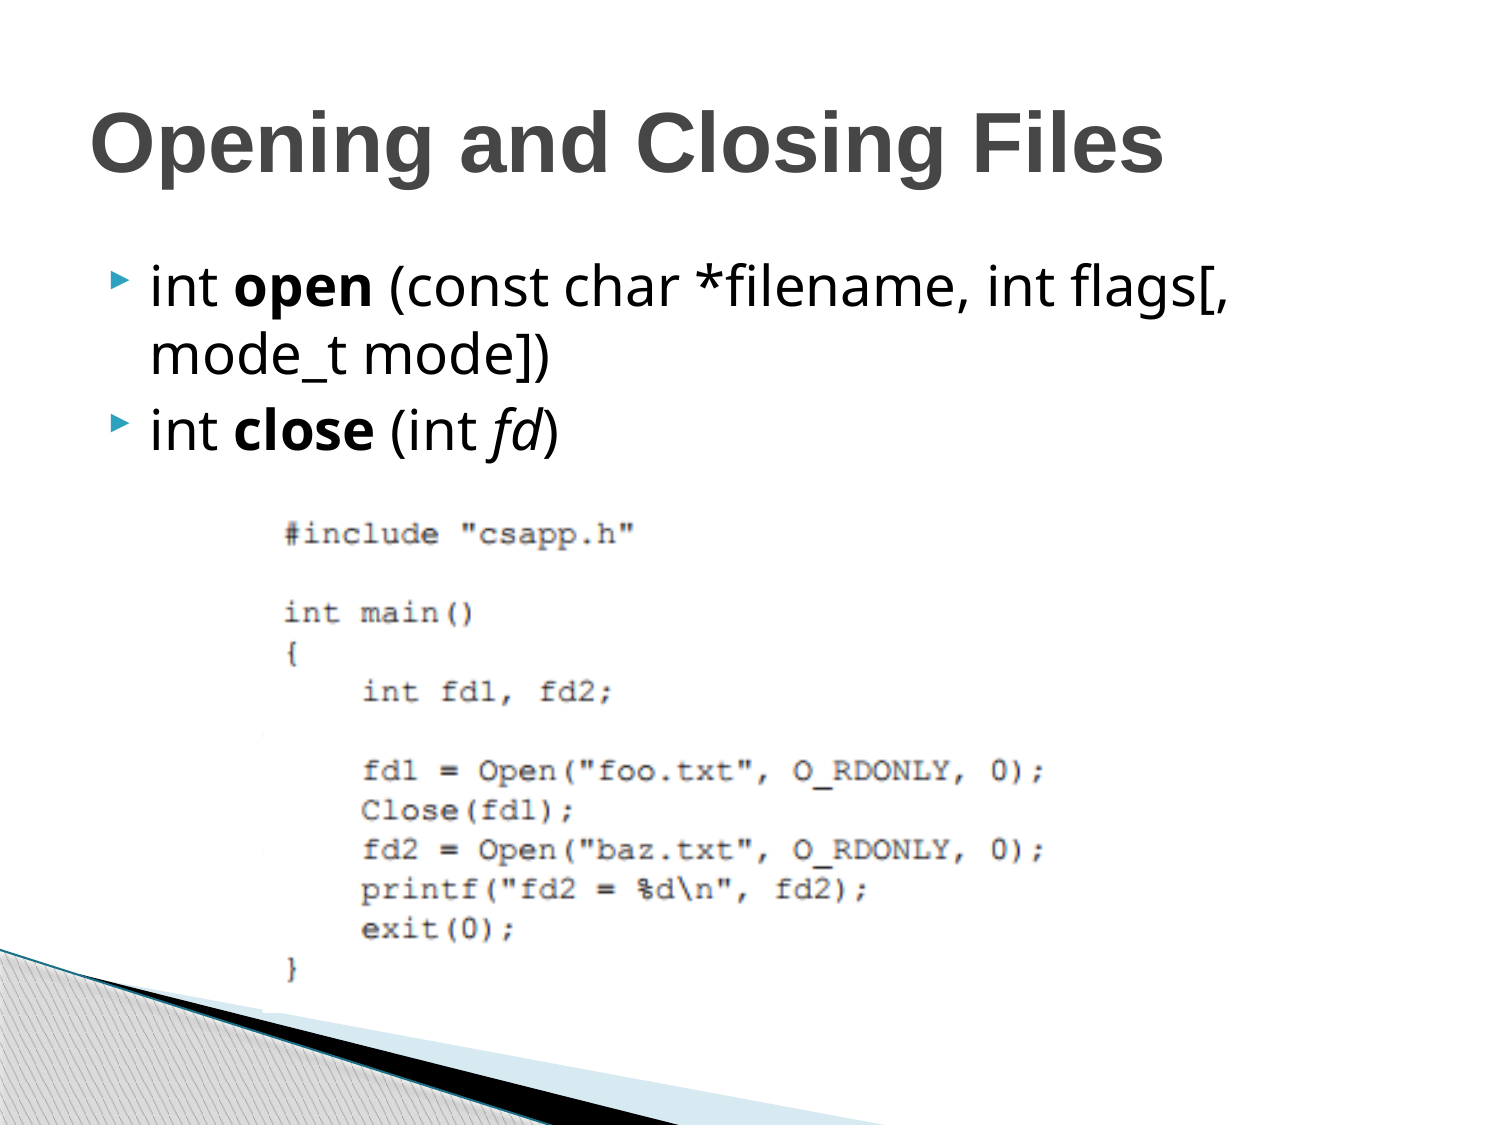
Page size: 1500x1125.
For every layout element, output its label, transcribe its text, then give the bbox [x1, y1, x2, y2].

picture [262, 487, 1226, 1013]
list int open (const char *filename, int flags[, mode_t mode]) int close (int fd) [75, 243, 1425, 986]
title Opening and Closing Files [75, 45, 1425, 233]
